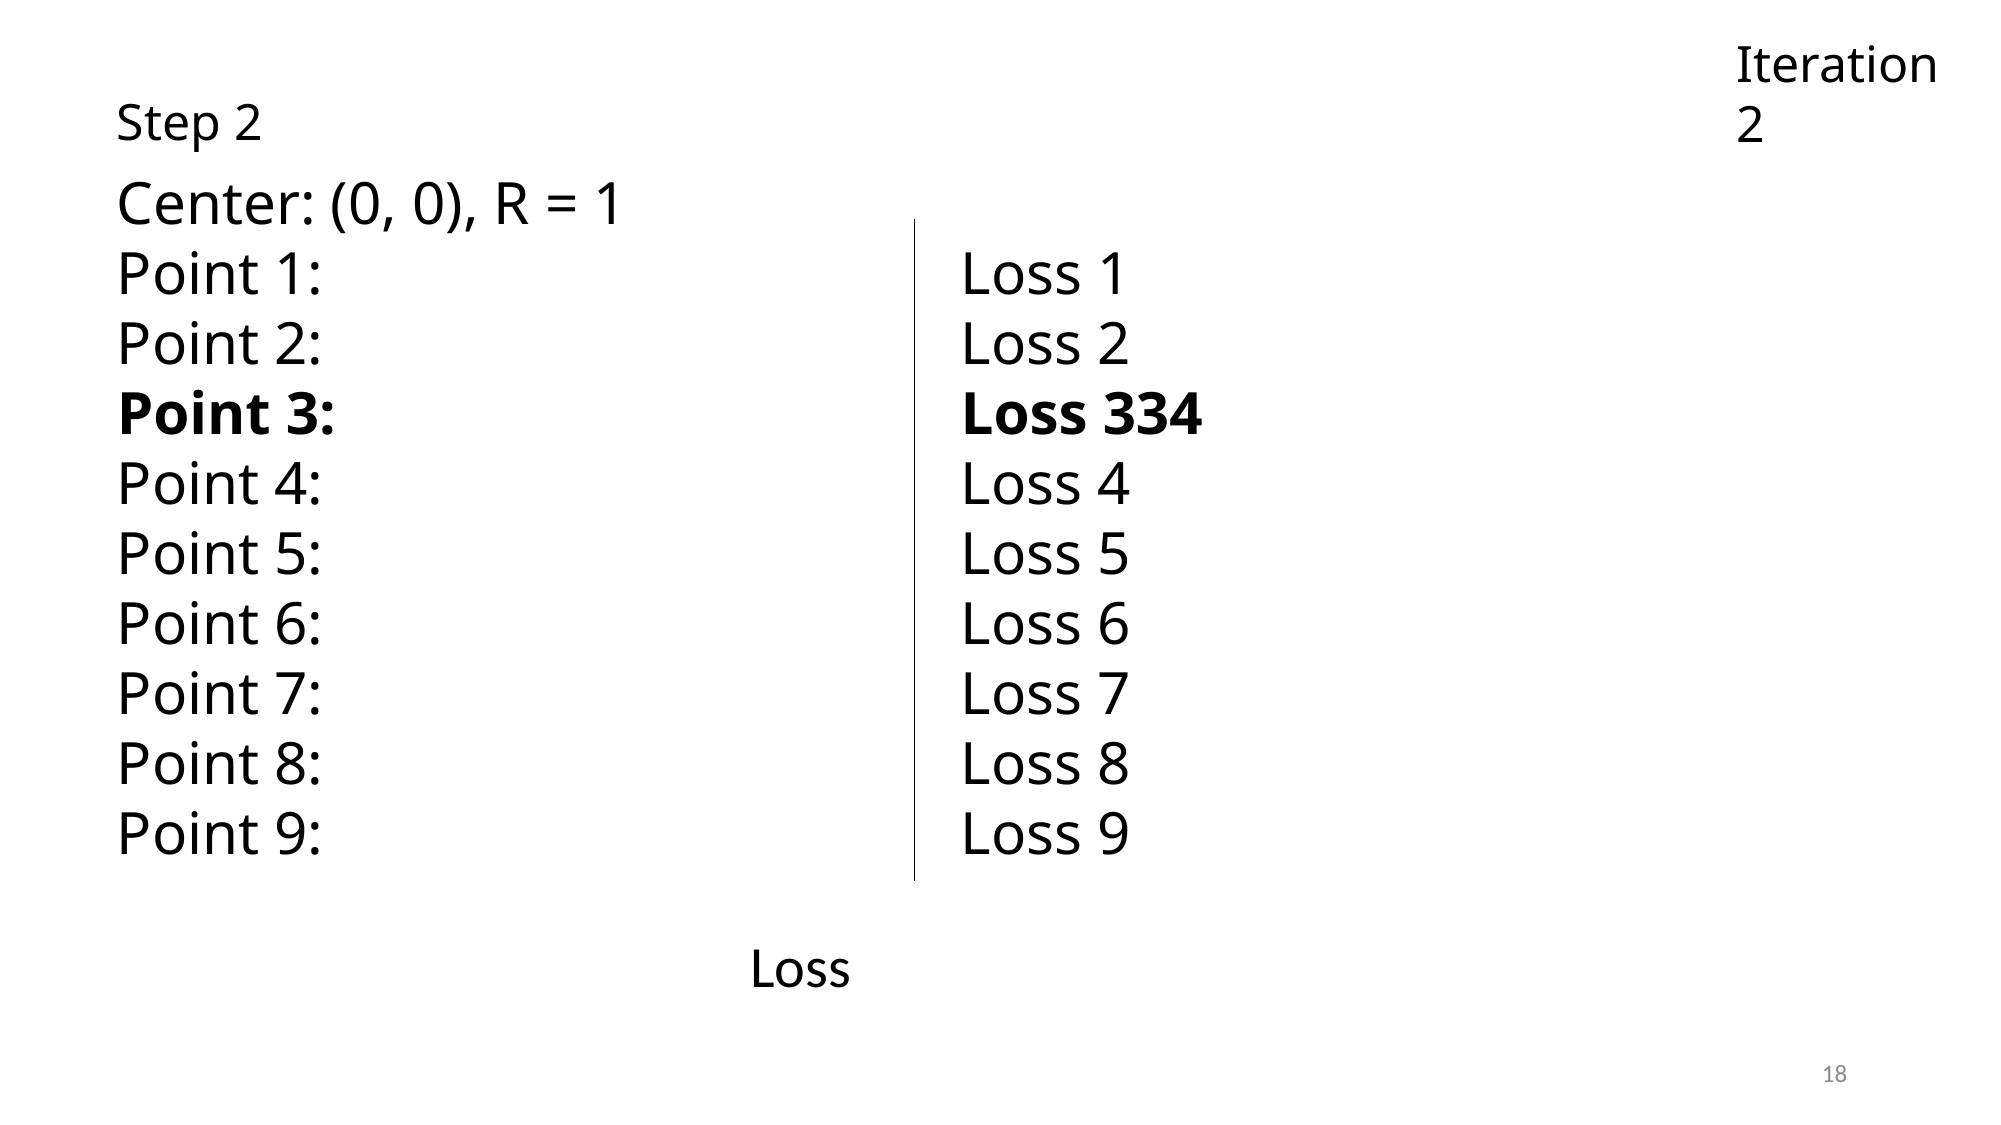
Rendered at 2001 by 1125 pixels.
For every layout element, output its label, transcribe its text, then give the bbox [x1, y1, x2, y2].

text_box Iteration 2 [1721, 25, 1989, 160]
text_box Step 2 [102, 83, 438, 159]
slide_number 18 [1412, 1042, 1863, 1103]
